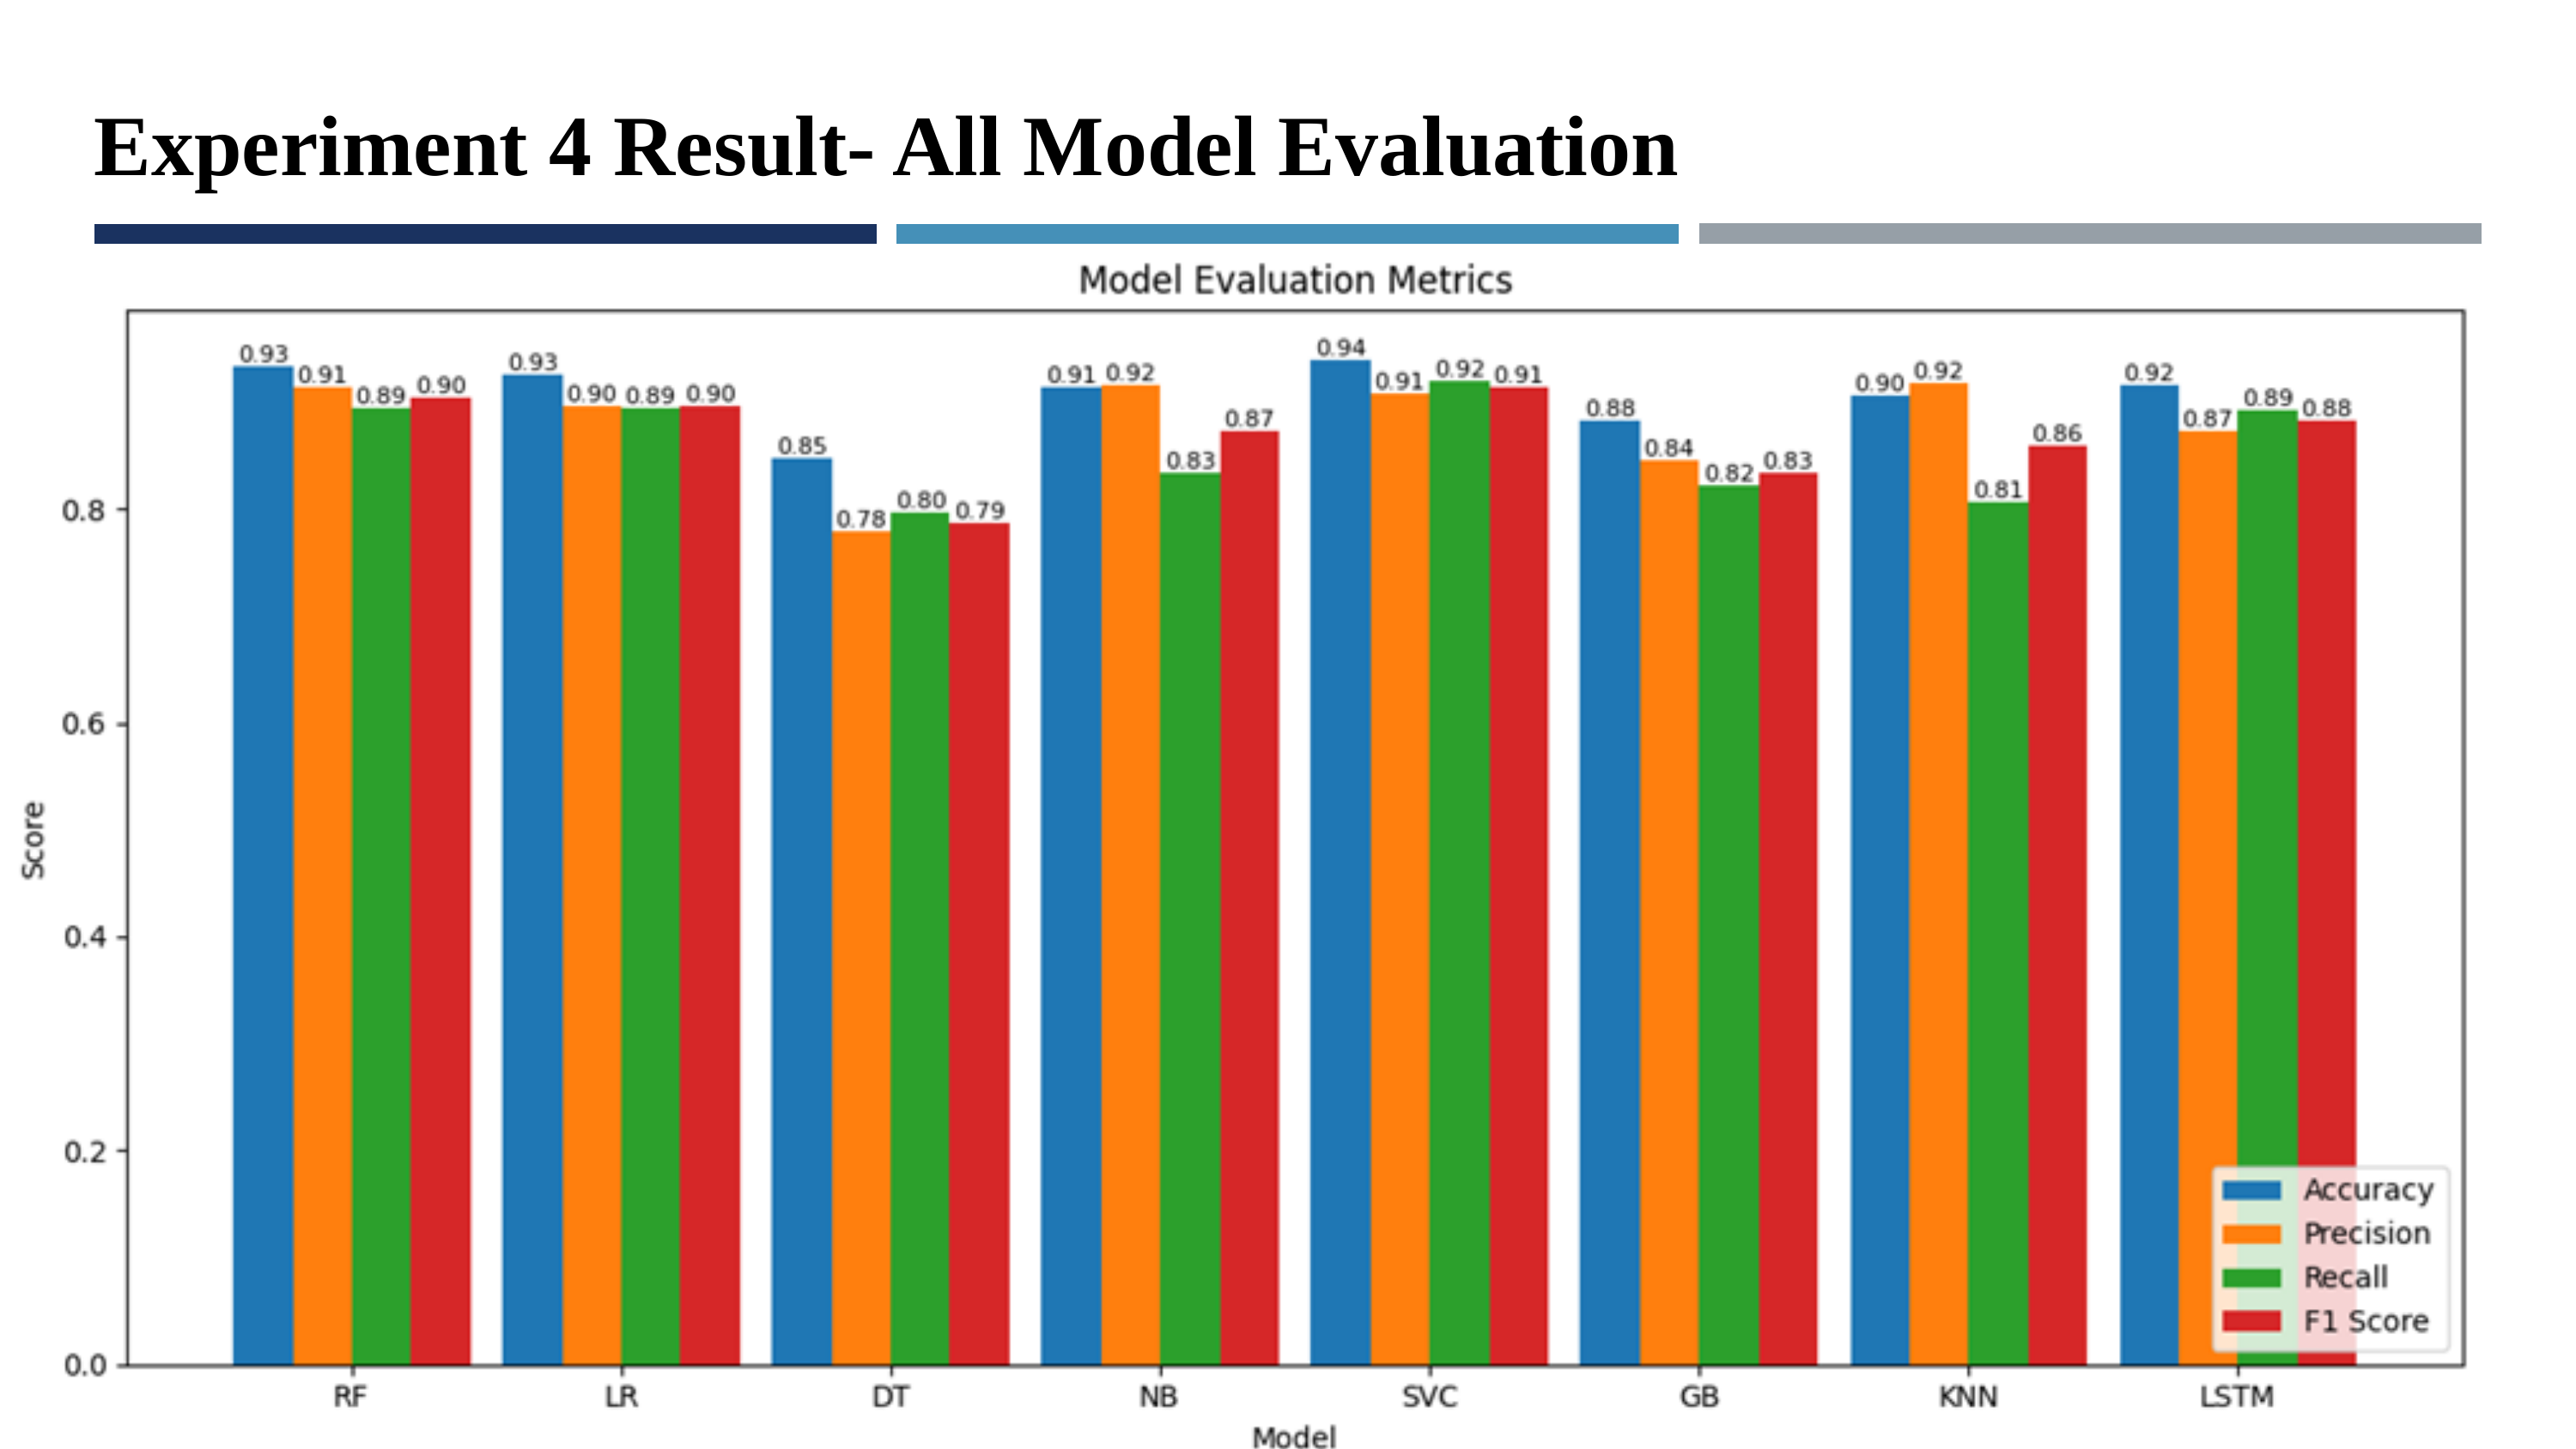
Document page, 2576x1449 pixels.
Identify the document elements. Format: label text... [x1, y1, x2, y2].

text_box [0, 244, 2482, 1449]
text_box Experiment 4 Result- All Model Evaluation [94, 69, 2482, 193]
text_box [1698, 223, 2482, 244]
text_box [94, 224, 878, 244]
text_box [896, 224, 1679, 244]
